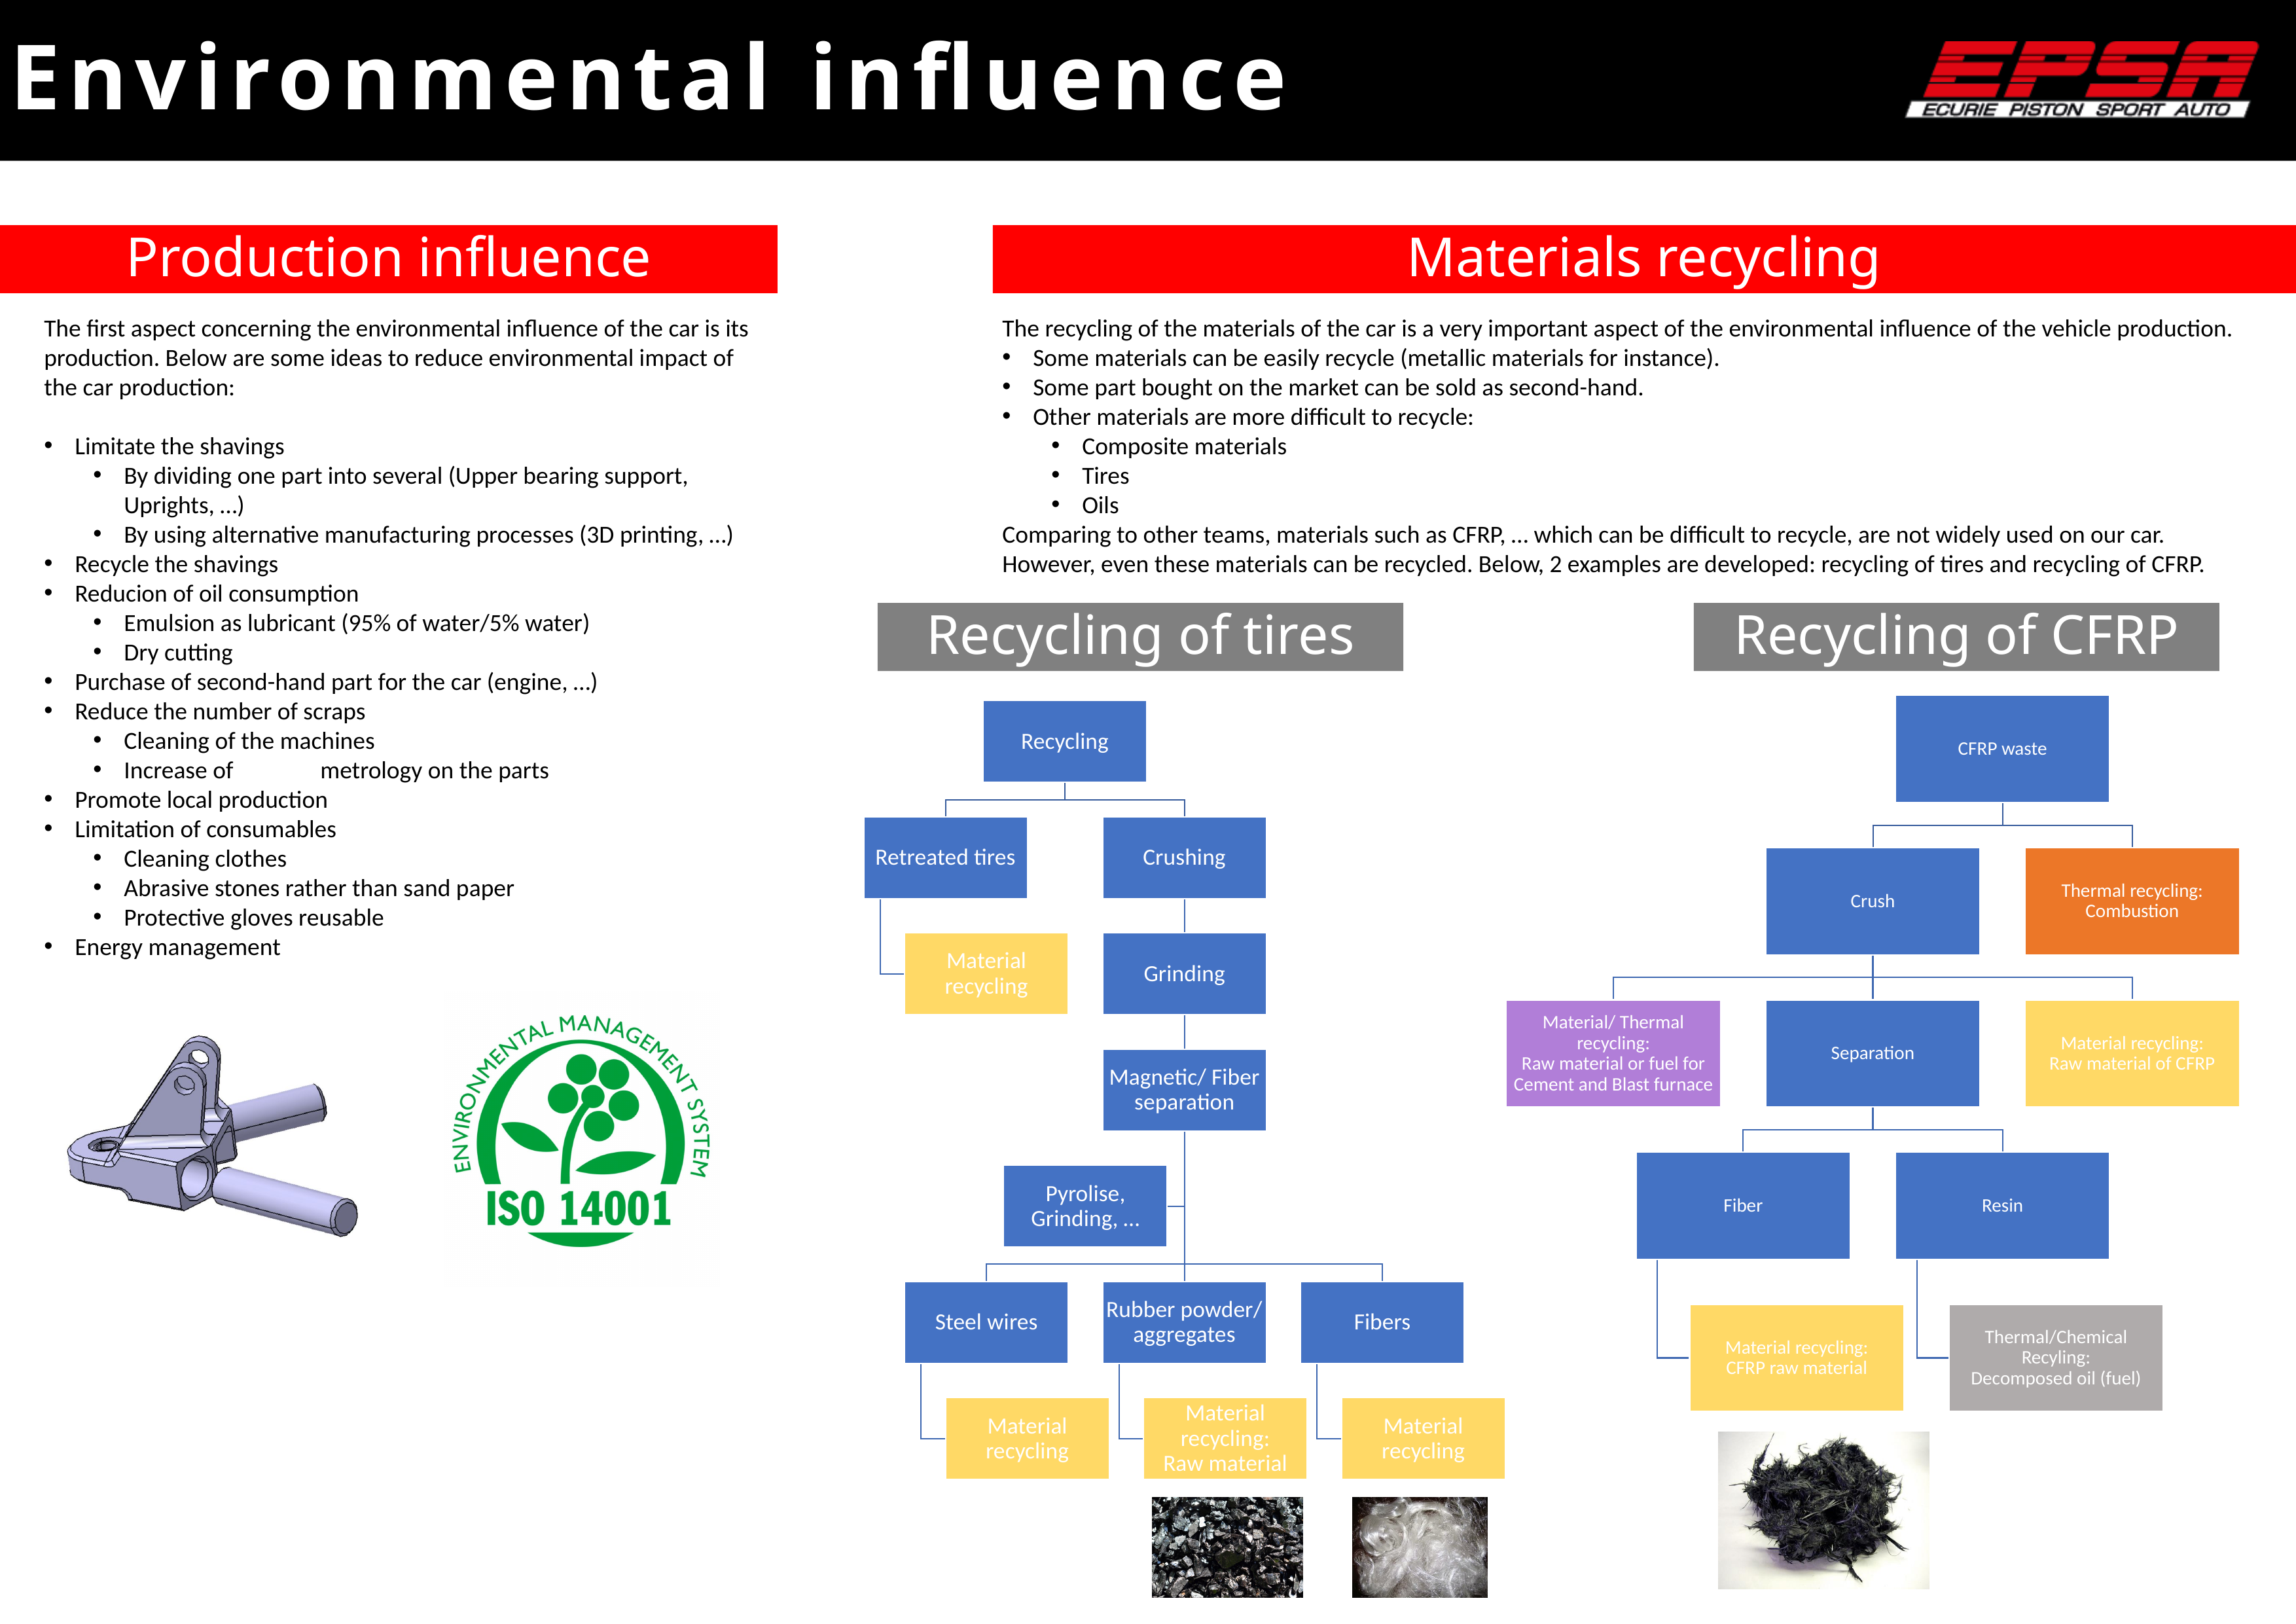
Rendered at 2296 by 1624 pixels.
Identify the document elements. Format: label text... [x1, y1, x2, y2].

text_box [810, 700, 1559, 1480]
text_box The recycling of the materials of the car is a very important aspect of the environmental influence of the vehicle production. Some materials can be easily recycle (metallic materials for instance). Some part bought on the market can be sold as second-hand. Other materials are more difficult to recycle: Composite materials Tires Oils Comparing to other teams, materials such as CFRP, … which can be difficult to recycle, are not widely used on our car. However, even these materials can be recycled. Below, 2 examples are developed: recycling of tires and recycling of CFRP. [992, 307, 2271, 583]
text_box The first aspect concerning the environmental influence of the car is its production. Below are some ideas to reduce environmental impact of the car production: Limitate the shavings By dividing one part into several (Upper bearing support, Uprights, …) By using alternative manufacturing processes (3D printing, …) Recycle the shavings Reducion of oil consumption Emulsion as lubricant (95% of water/5% water) Dry cutting Purchase of second-hand part for the car (engine, …) Reduce the number of scraps Cleaning of the machines Increase of metrology on the parts Promote local production Limitation of consumables Cleaning clothes Abrasive stones rather than sand paper Protective gloves reusable Energy management [34, 307, 778, 965]
picture [1152, 1497, 1303, 1598]
text_box Recycling of tires [877, 603, 1404, 672]
picture [1904, 41, 2259, 120]
picture [34, 1020, 364, 1258]
text_box Recycling of CFRP [1693, 603, 2219, 672]
text_box Materials recycling [992, 225, 2296, 293]
picture [444, 991, 720, 1287]
title Environmental influence [0, 0, 2296, 161]
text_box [1475, 695, 2271, 1412]
subtitle Production influence [0, 225, 778, 293]
picture [1718, 1432, 1929, 1589]
picture [1352, 1497, 1488, 1598]
